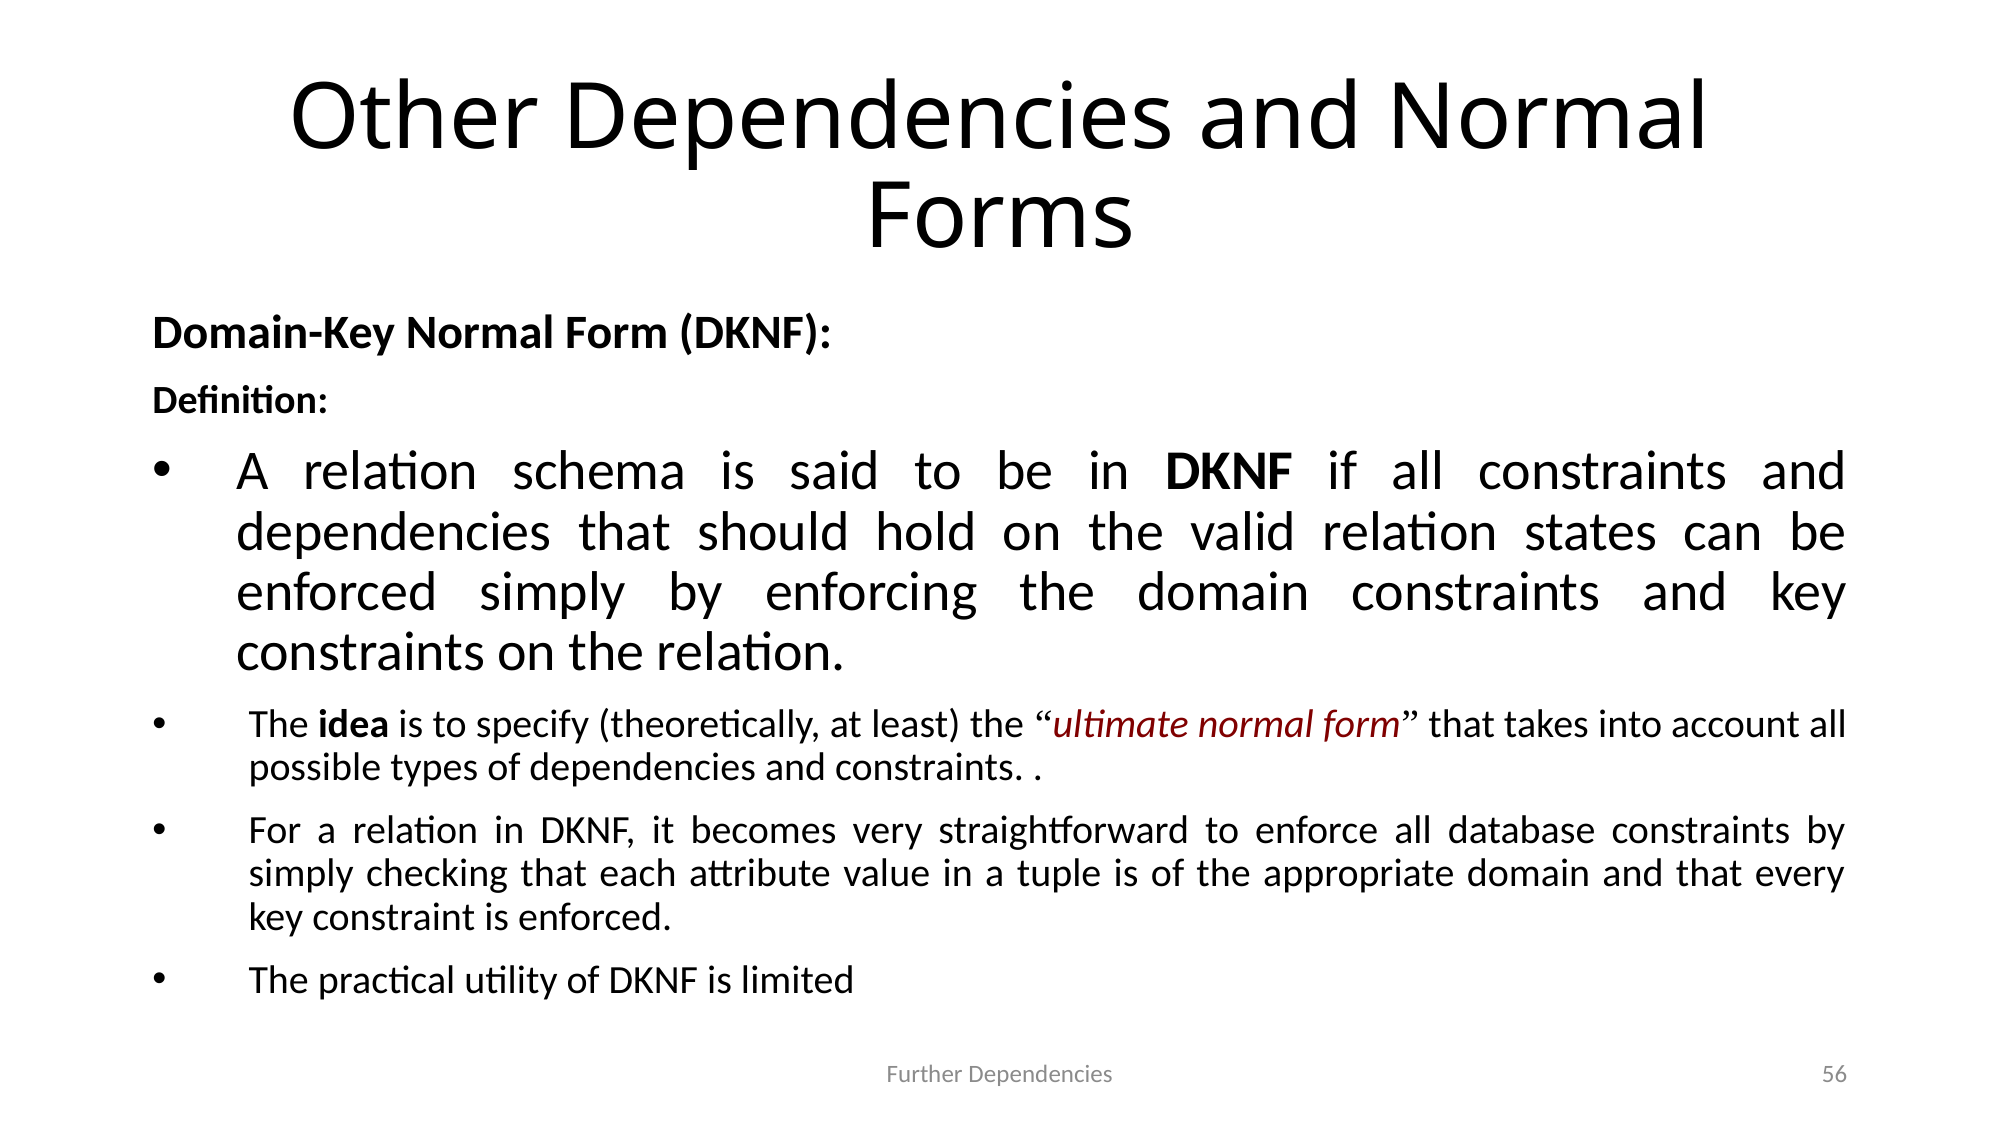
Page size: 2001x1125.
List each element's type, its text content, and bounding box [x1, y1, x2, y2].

list Domain-Key Normal Form (DKNF): Definition: A relation schema is said to be in DKNF if all constraints and dependencies that should hold on the valid relation states can be enforced simply by enforcing the domain constraints and key constraints on the relation. The idea is to specify (theoretically, at least) the “ultimate normal form” that takes into account all possible types of dependencies and constraints. . For a relation in DKNF, it becomes very straightforward to enforce all database constraints by simply checking that each attribute value in a tuple is of the appropriate domain and that every key constraint is enforced. The practical utility of DKNF is limited [137, 299, 1863, 1014]
title Other Dependencies and Normal Forms [137, 59, 1863, 278]
slide_number 56 [1412, 1042, 1863, 1103]
footer Further Dependencies [662, 1042, 1338, 1103]
